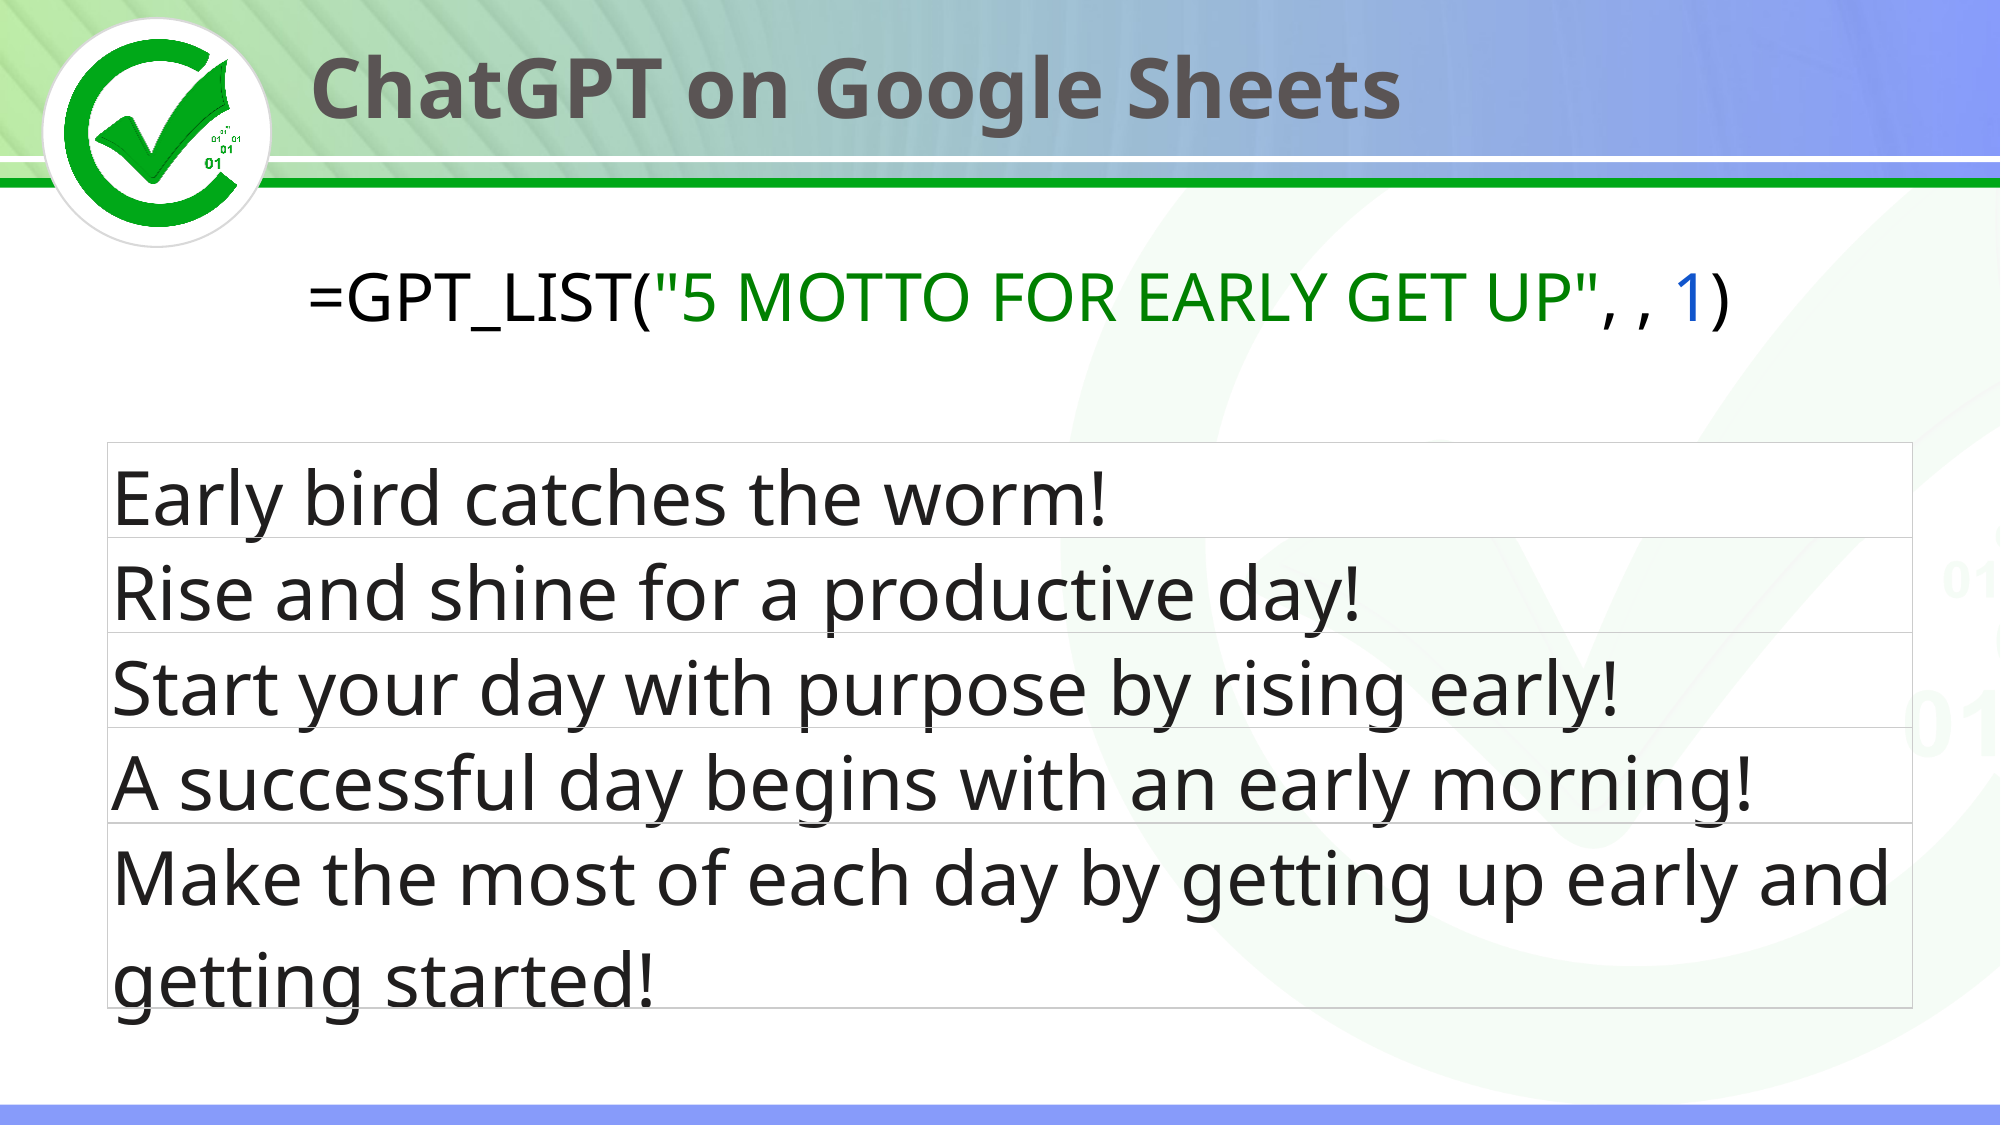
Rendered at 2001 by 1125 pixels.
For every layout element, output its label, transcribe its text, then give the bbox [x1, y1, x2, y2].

table_cell Start your day with purpose by rising early! [108, 633, 1912, 727]
table_cell Rise and shine for a productive day! [108, 538, 1912, 632]
list ChatGPT on Google Sheets [294, 39, 1936, 148]
picture [0, 0, 2001, 1105]
picture [0, 163, 50, 178]
table_cell A successful day begins with an early morning! [108, 728, 1912, 822]
text_box =GPT_LIST("5 MOTTO FOR EARLY GET UP", , 1) [292, 247, 1746, 342]
table_header Early bird catches the worm! [108, 443, 1912, 537]
table_cell Make the most of each day by getting up early and getting started! [108, 824, 1912, 1007]
